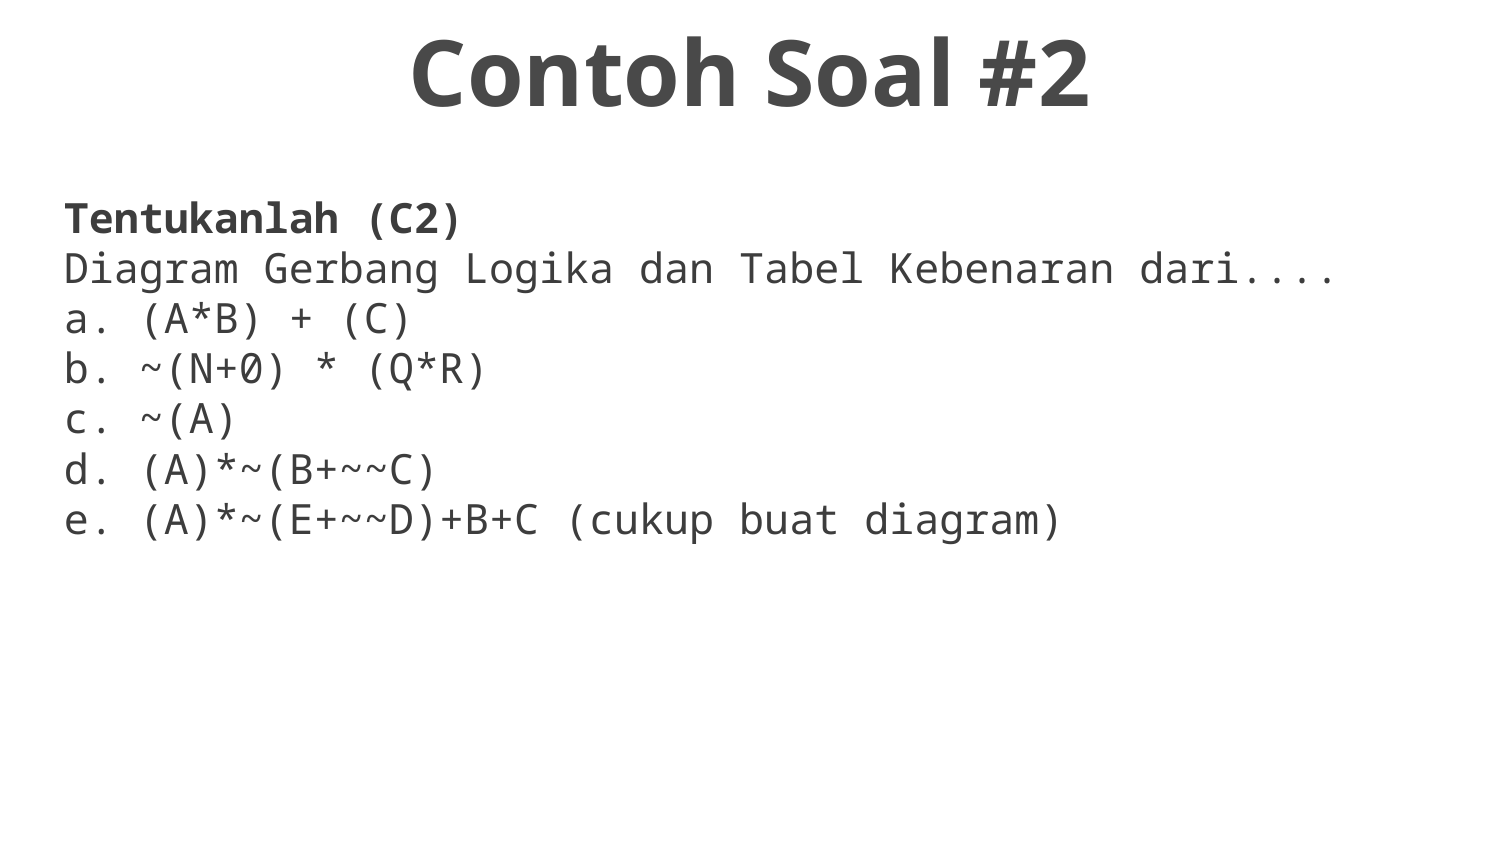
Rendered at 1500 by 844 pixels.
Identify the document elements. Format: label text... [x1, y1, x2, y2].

subtitle Contoh Soal #2 [0, 0, 1500, 152]
title Tentukanlah (C2) Diagram Gerbang Logika dan Tabel Kebenaran dari.... a. (A*B) + (C) b. ~(N+0) * (Q*R) c. ~(A) d. (A)*~(B+~~C) e. (A)*~(E+~~D)+B+C (cukup buat diagram) [48, 177, 1452, 798]
